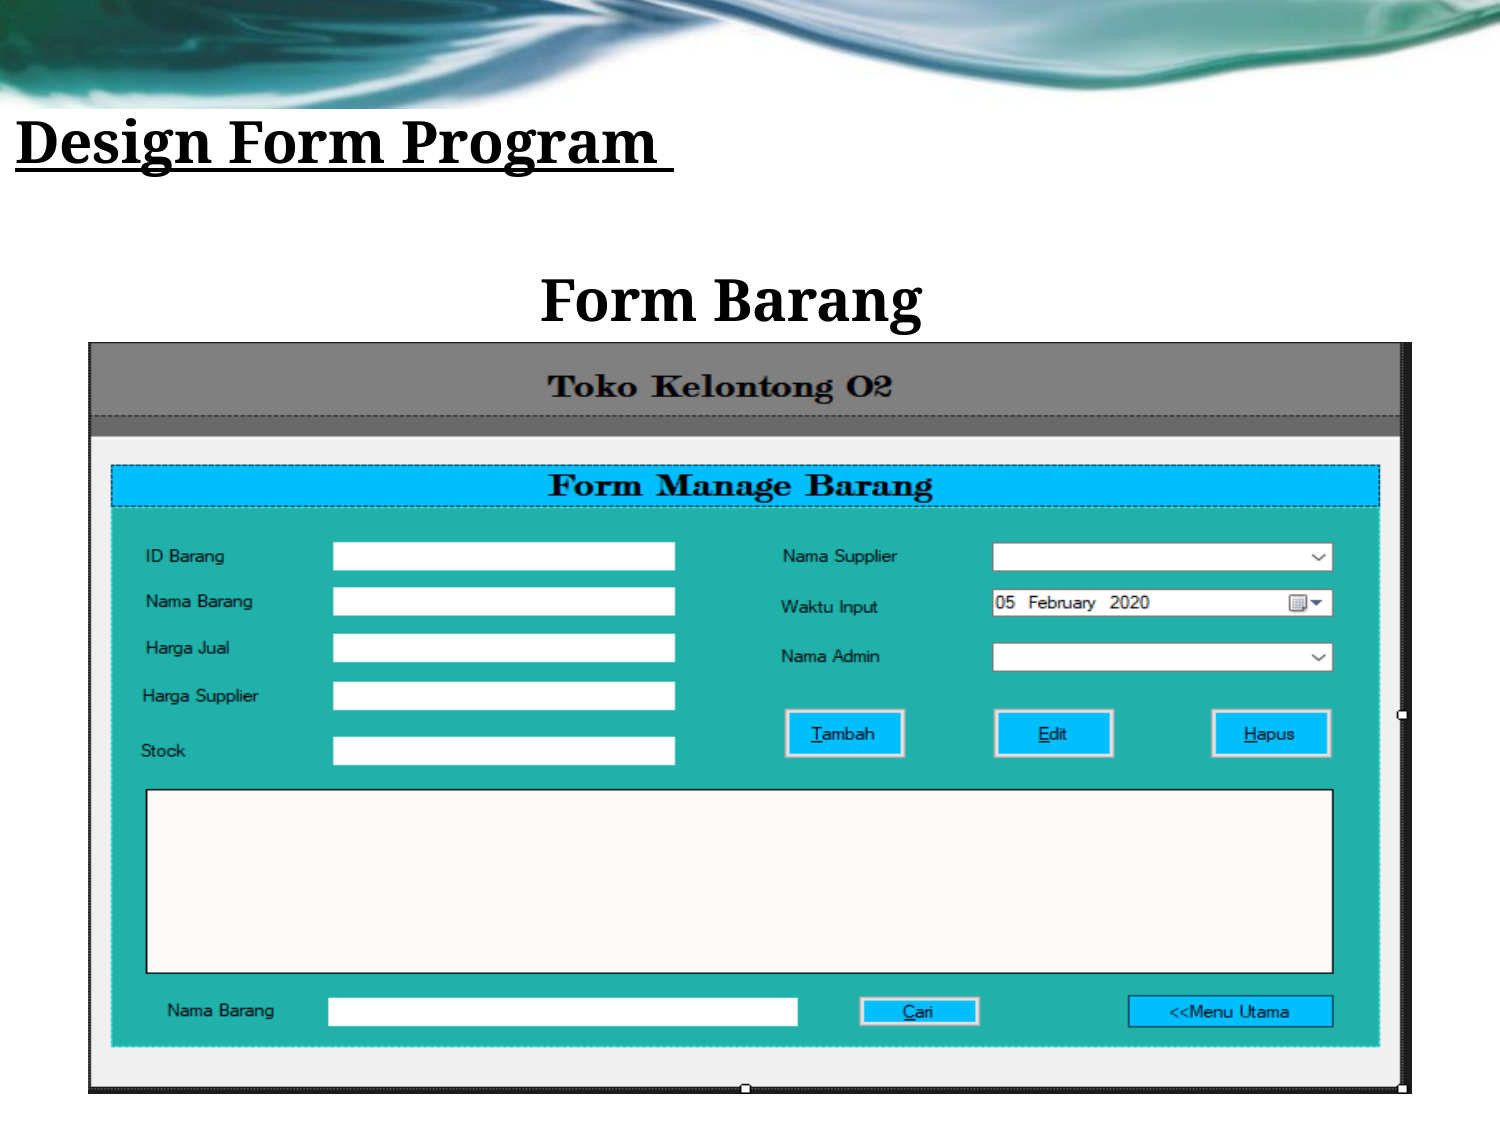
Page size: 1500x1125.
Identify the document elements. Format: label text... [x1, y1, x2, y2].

picture [88, 342, 1412, 1095]
picture [0, 0, 1500, 109]
text_box Design Form Program [0, 97, 763, 248]
title Form Barang [525, 255, 1289, 339]
